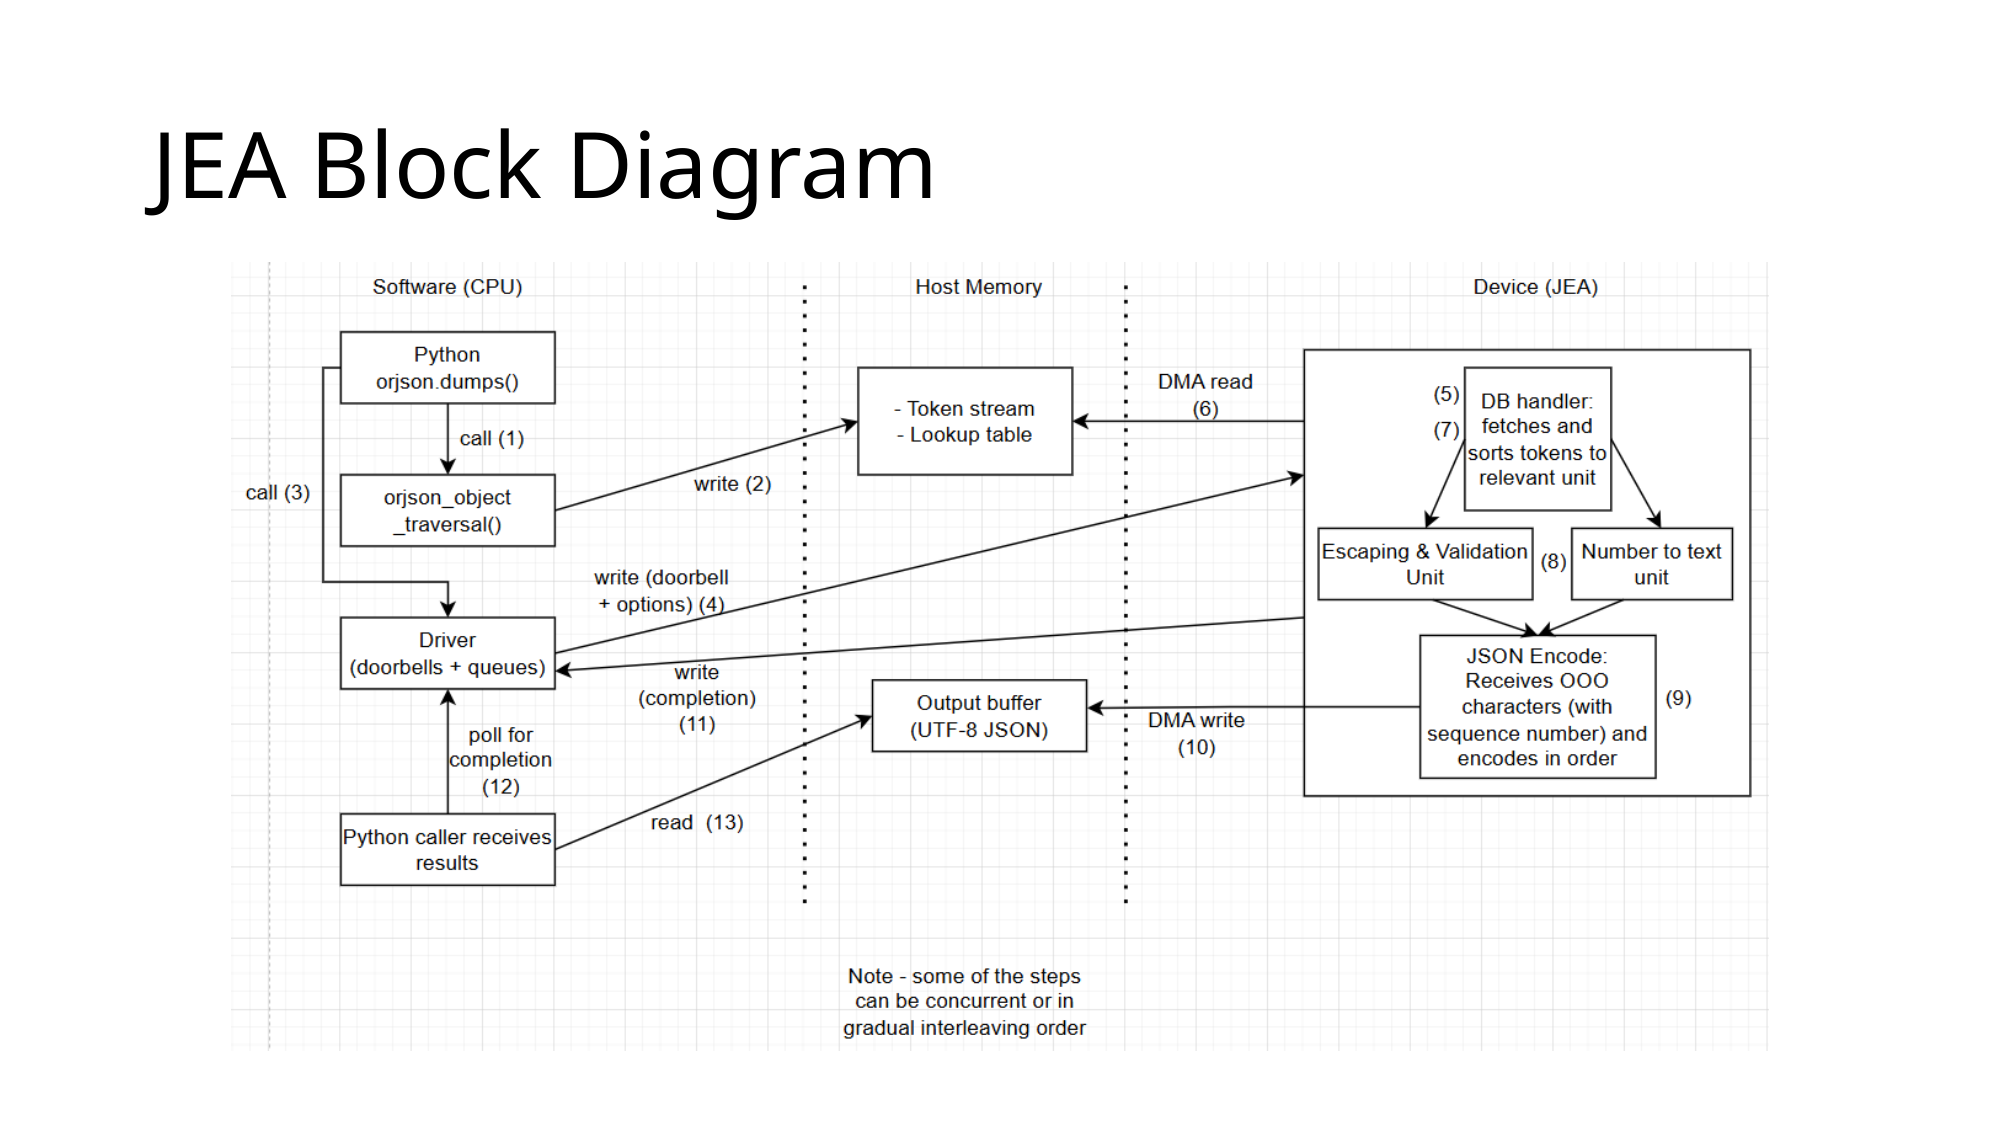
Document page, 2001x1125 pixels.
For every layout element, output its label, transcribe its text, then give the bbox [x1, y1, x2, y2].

picture [231, 261, 1769, 1051]
title JEA Block Diagram [137, 59, 1863, 278]
